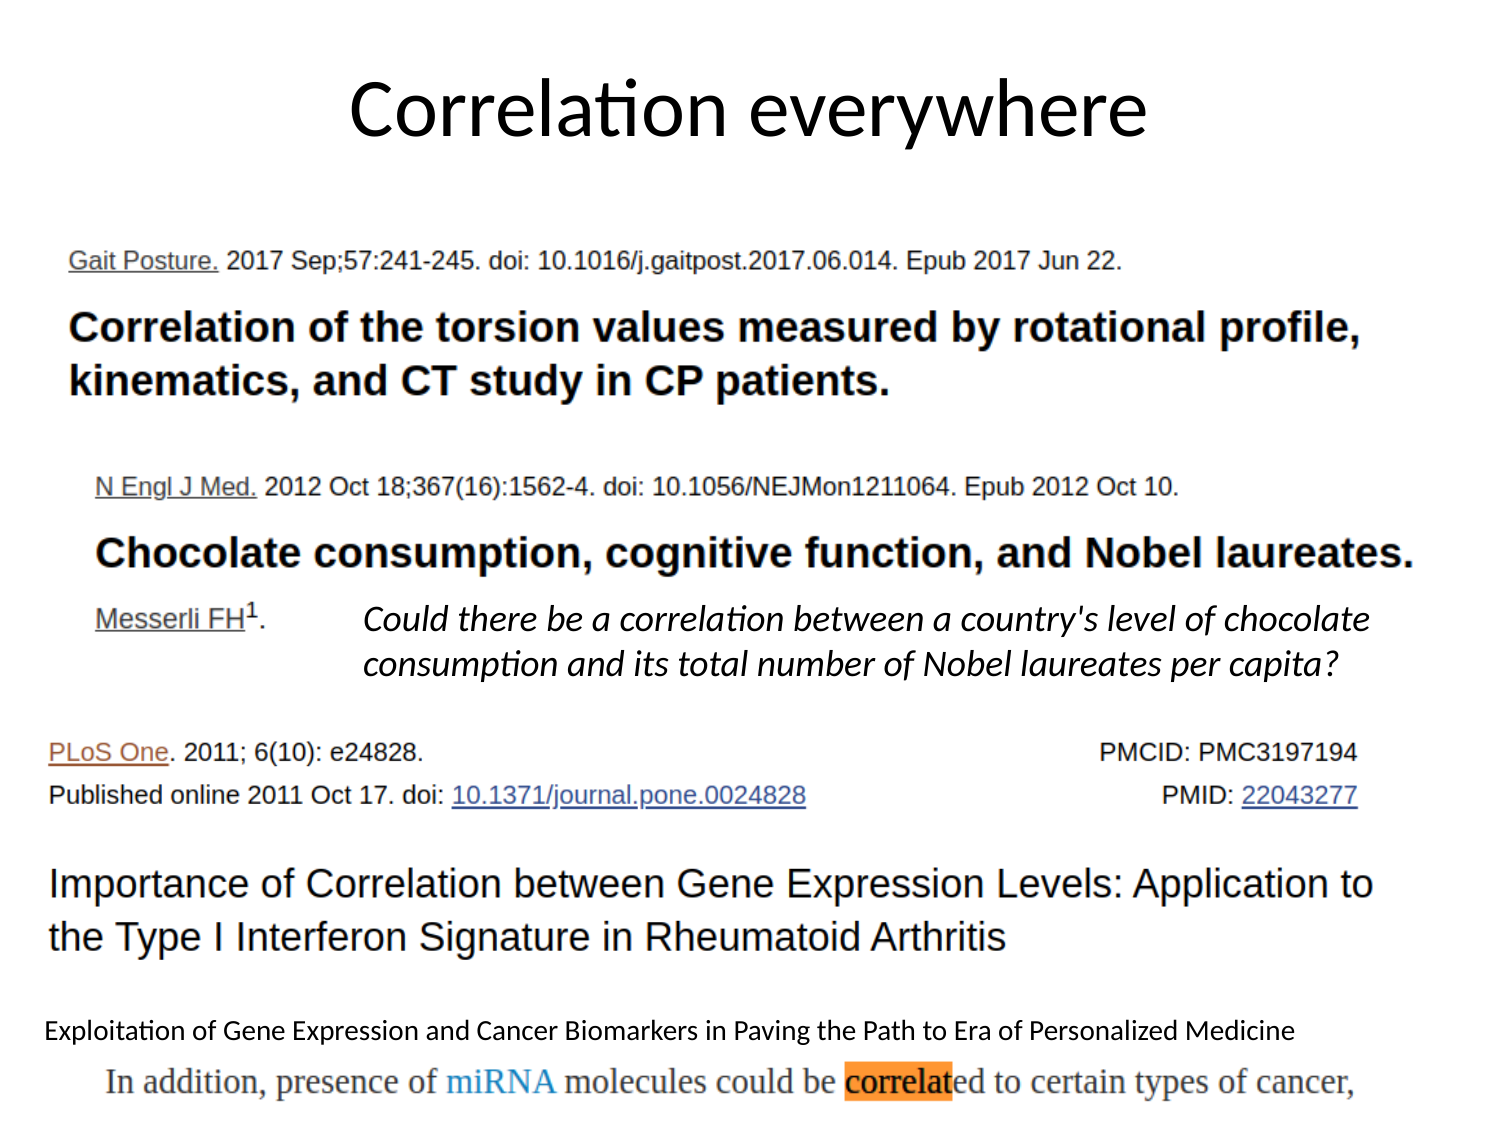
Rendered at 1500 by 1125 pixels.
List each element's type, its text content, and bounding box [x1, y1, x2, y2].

picture [52, 243, 1360, 416]
picture [73, 1054, 1425, 1118]
title Correlation everywhere [75, 45, 1425, 161]
picture [33, 739, 1379, 973]
picture [75, 465, 1425, 661]
text_box Exploitation of Gene Expression and Cancer Biomarkers in Paving the Path to Era of Personalized Medicine [29, 1003, 1458, 1054]
text_box Could there be a correlation between a country's level of chocolate consumption and its total number of Nobel laureates per capita? [348, 586, 1460, 691]
